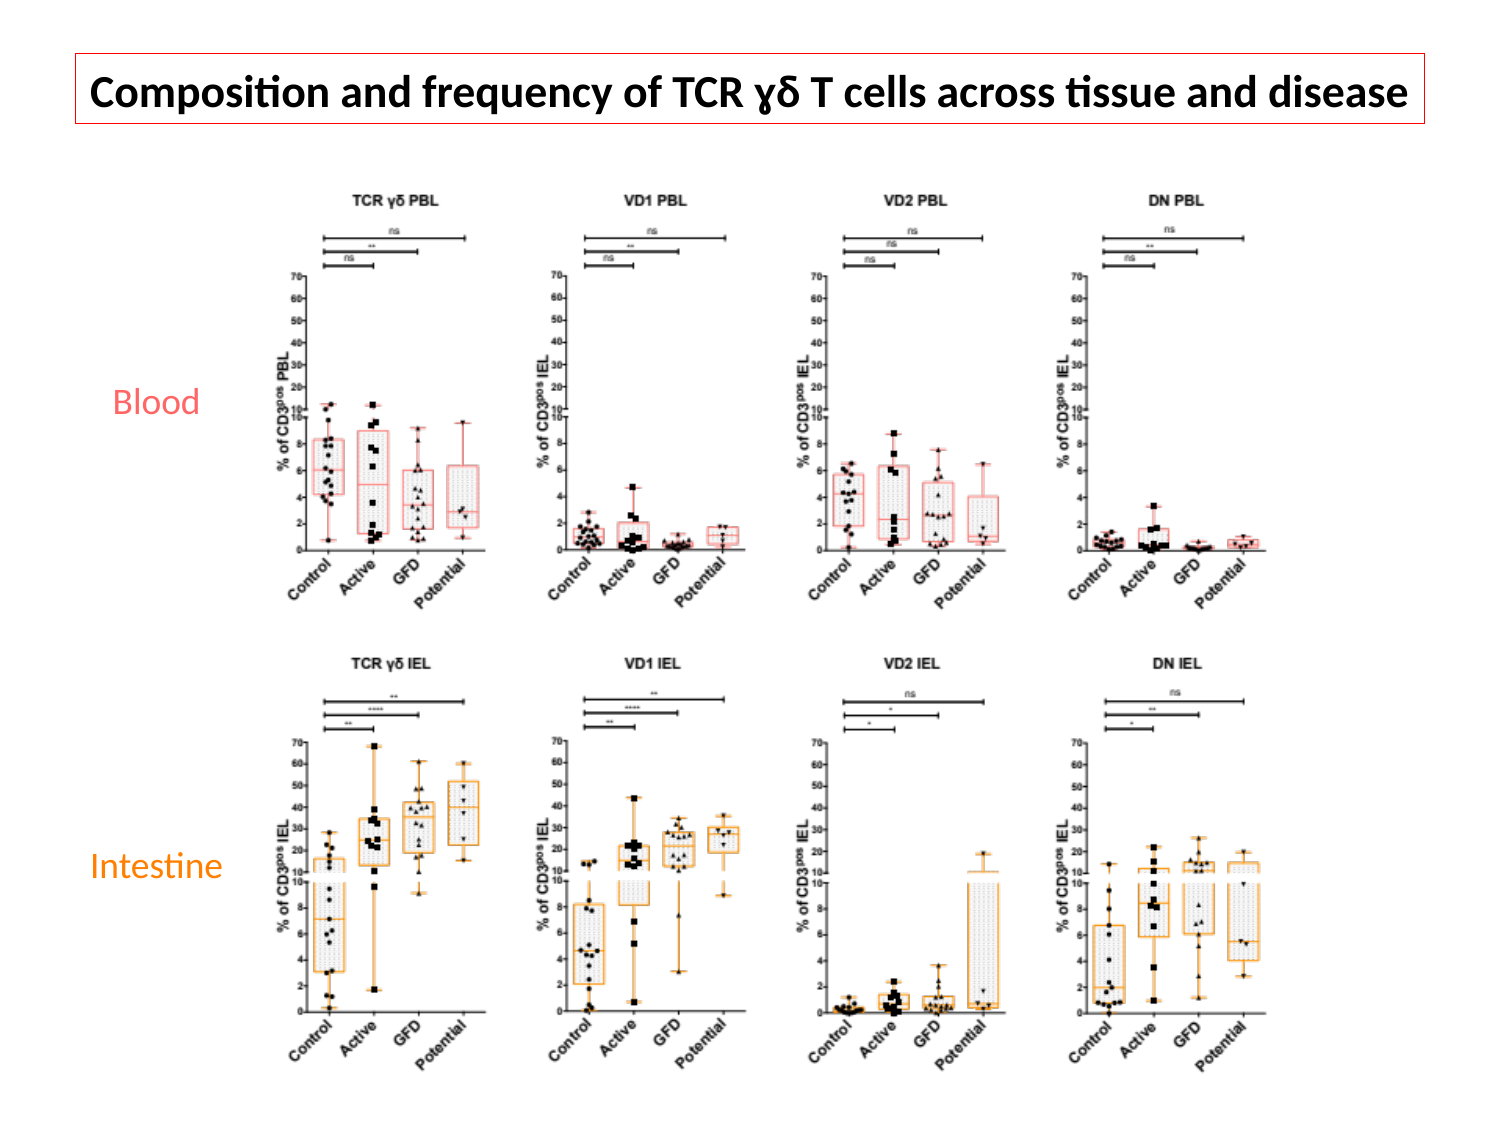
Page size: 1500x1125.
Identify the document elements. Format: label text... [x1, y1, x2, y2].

picture [265, 647, 1272, 1080]
text_box Intestine [75, 833, 239, 893]
picture [265, 184, 1272, 617]
text_box Blood [97, 370, 216, 430]
text_box Composition and frequency of TCR ɣδ T cells across tissue and disease [75, 53, 1425, 124]
